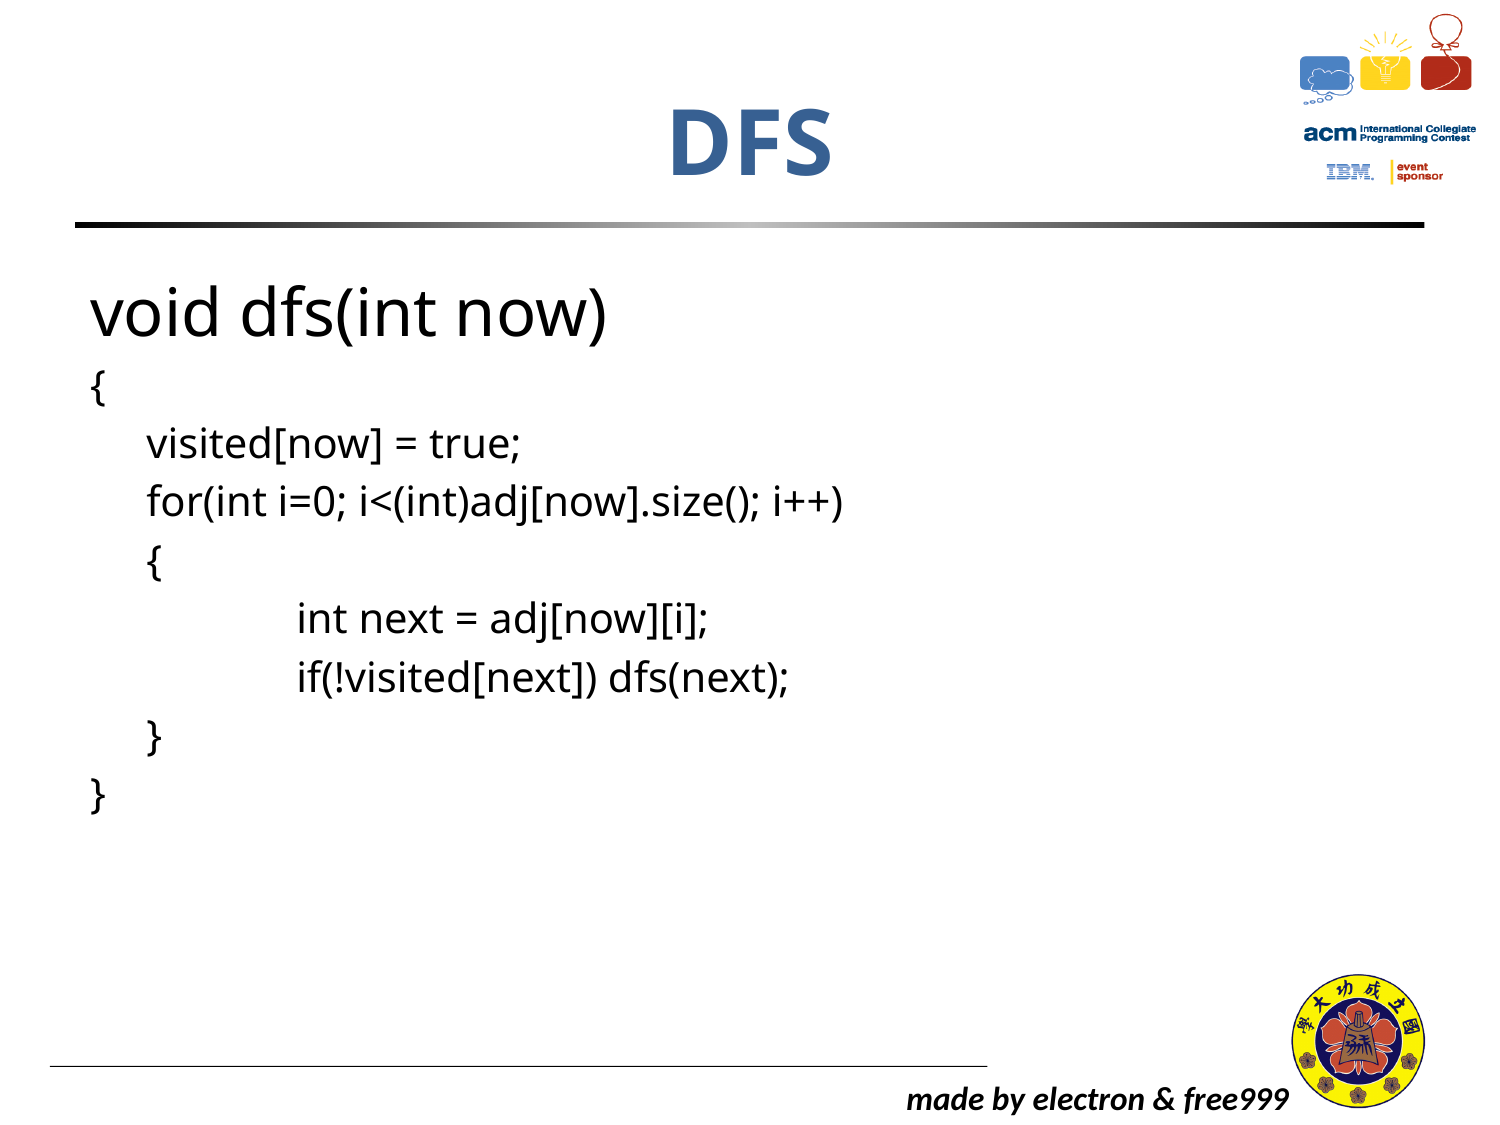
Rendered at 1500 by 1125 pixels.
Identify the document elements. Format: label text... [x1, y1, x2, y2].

list void dfs(int now) { visited[now] = true; for(int i=0; i<(int)adj[now].size(); i++) { int next = adj[now][i]; if(!visited[next]) dfs(next); } } [75, 262, 1425, 1005]
picture [1292, 11, 1480, 188]
title DFS [75, 45, 1425, 233]
picture [1282, 970, 1431, 1114]
